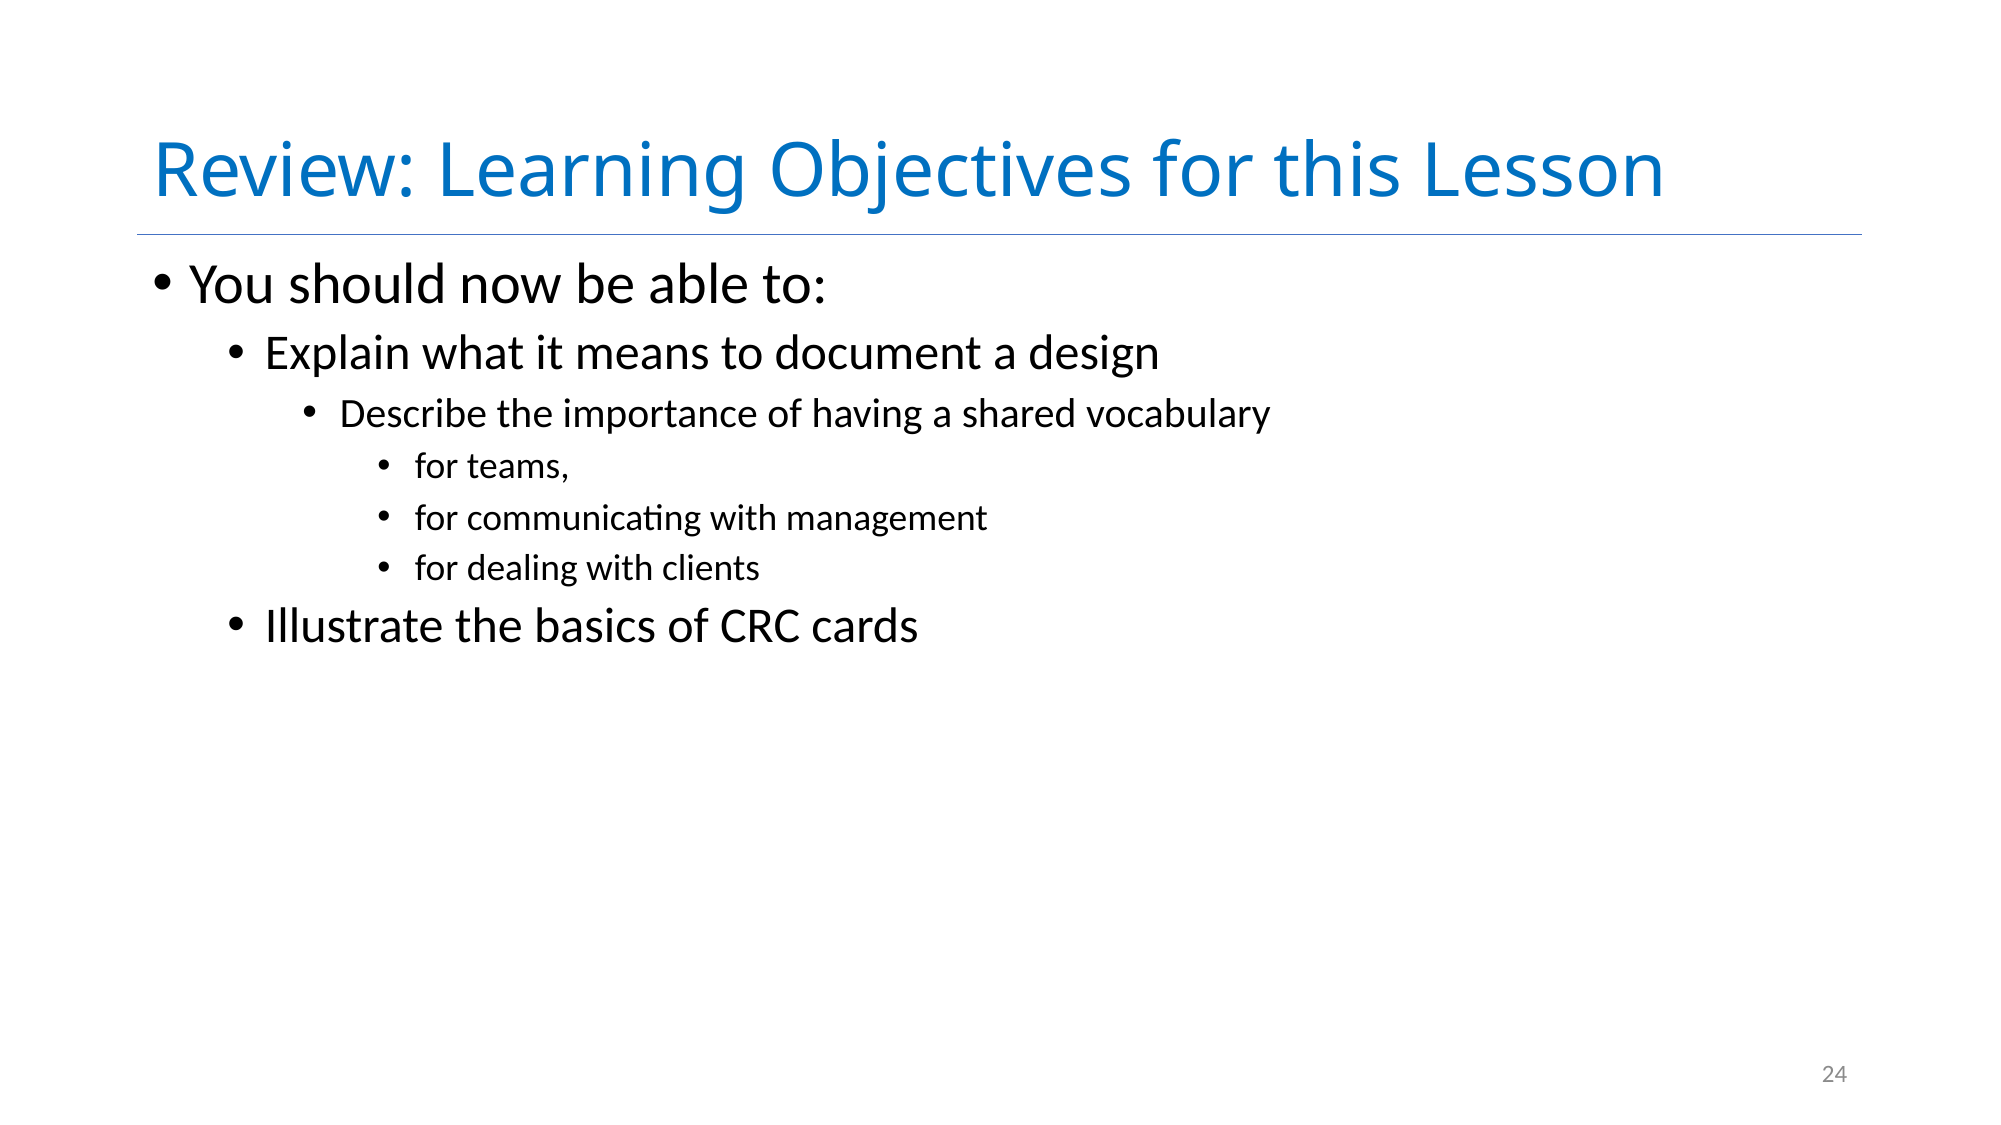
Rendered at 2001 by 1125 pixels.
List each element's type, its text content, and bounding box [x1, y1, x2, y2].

title Review: Learning Objectives for this Lesson [137, 3, 1863, 221]
slide_number 24 [1412, 1042, 1863, 1103]
list You should now be able to: Explain what it means to document a design Describe the importance of having a shared vocabulary for teams, for communicating with management for dealing with clients Illustrate the basics of CRC cards [137, 246, 1432, 960]
